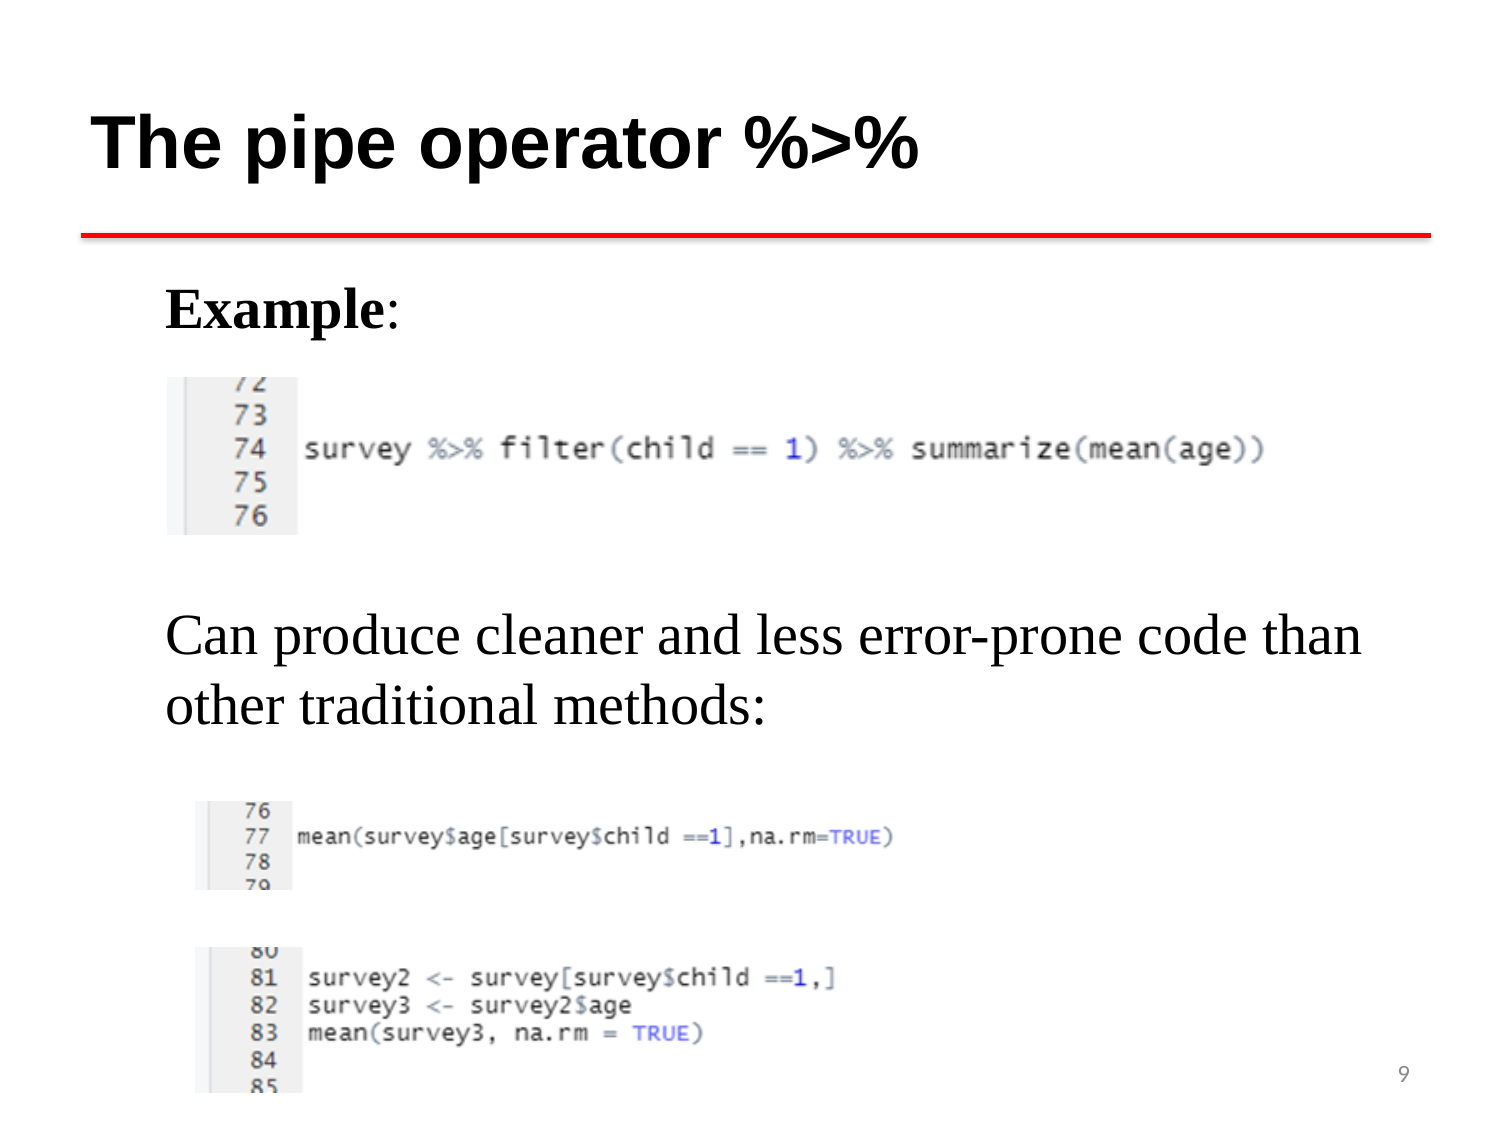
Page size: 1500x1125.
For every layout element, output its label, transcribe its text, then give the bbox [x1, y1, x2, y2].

picture [194, 801, 942, 890]
slide_number 9 [1074, 1042, 1425, 1103]
title The pipe operator %>% [75, 45, 1425, 233]
picture [167, 377, 1346, 536]
picture [194, 947, 901, 1094]
list Example: Can produce cleaner and less error-prone code than other traditional methods: [75, 262, 1425, 1064]
